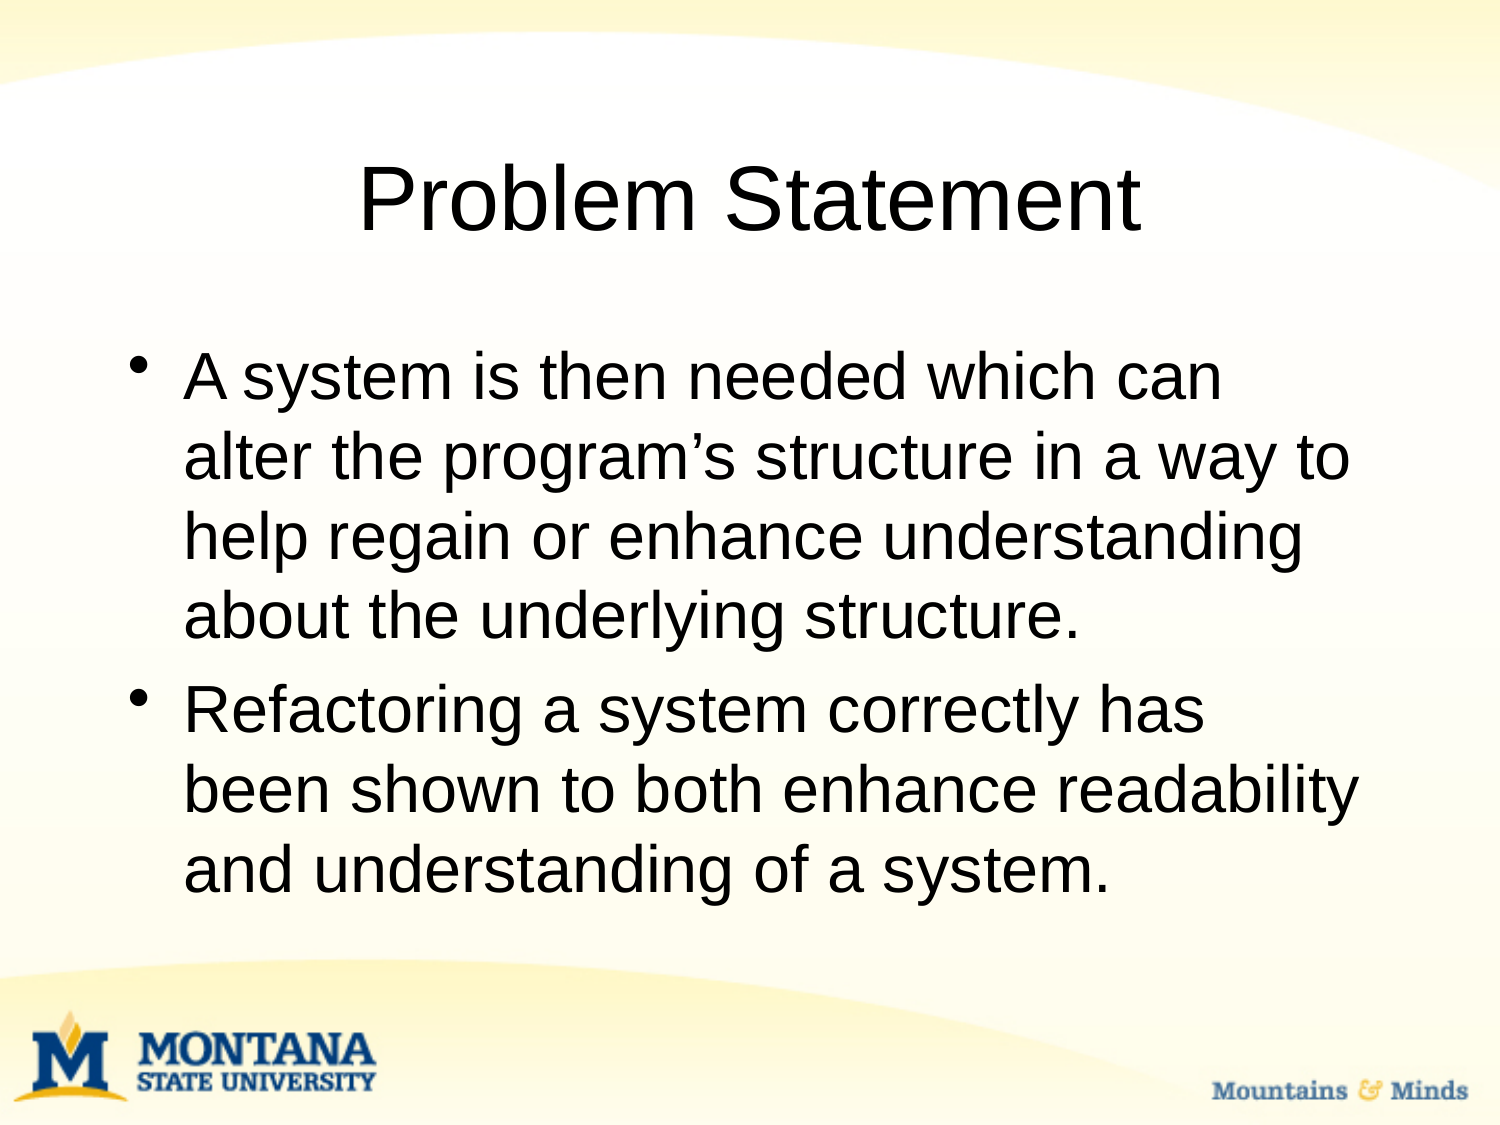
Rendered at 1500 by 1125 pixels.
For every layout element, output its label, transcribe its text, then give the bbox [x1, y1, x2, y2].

title Problem Statement [112, 99, 1388, 288]
picture [0, 0, 1500, 1125]
list A system is then needed which can alter the program’s structure in a way to help regain or enhance understanding about the underlying structure. Refactoring a system correctly has been shown to both enhance readability and understanding of a system. [112, 324, 1388, 1001]
